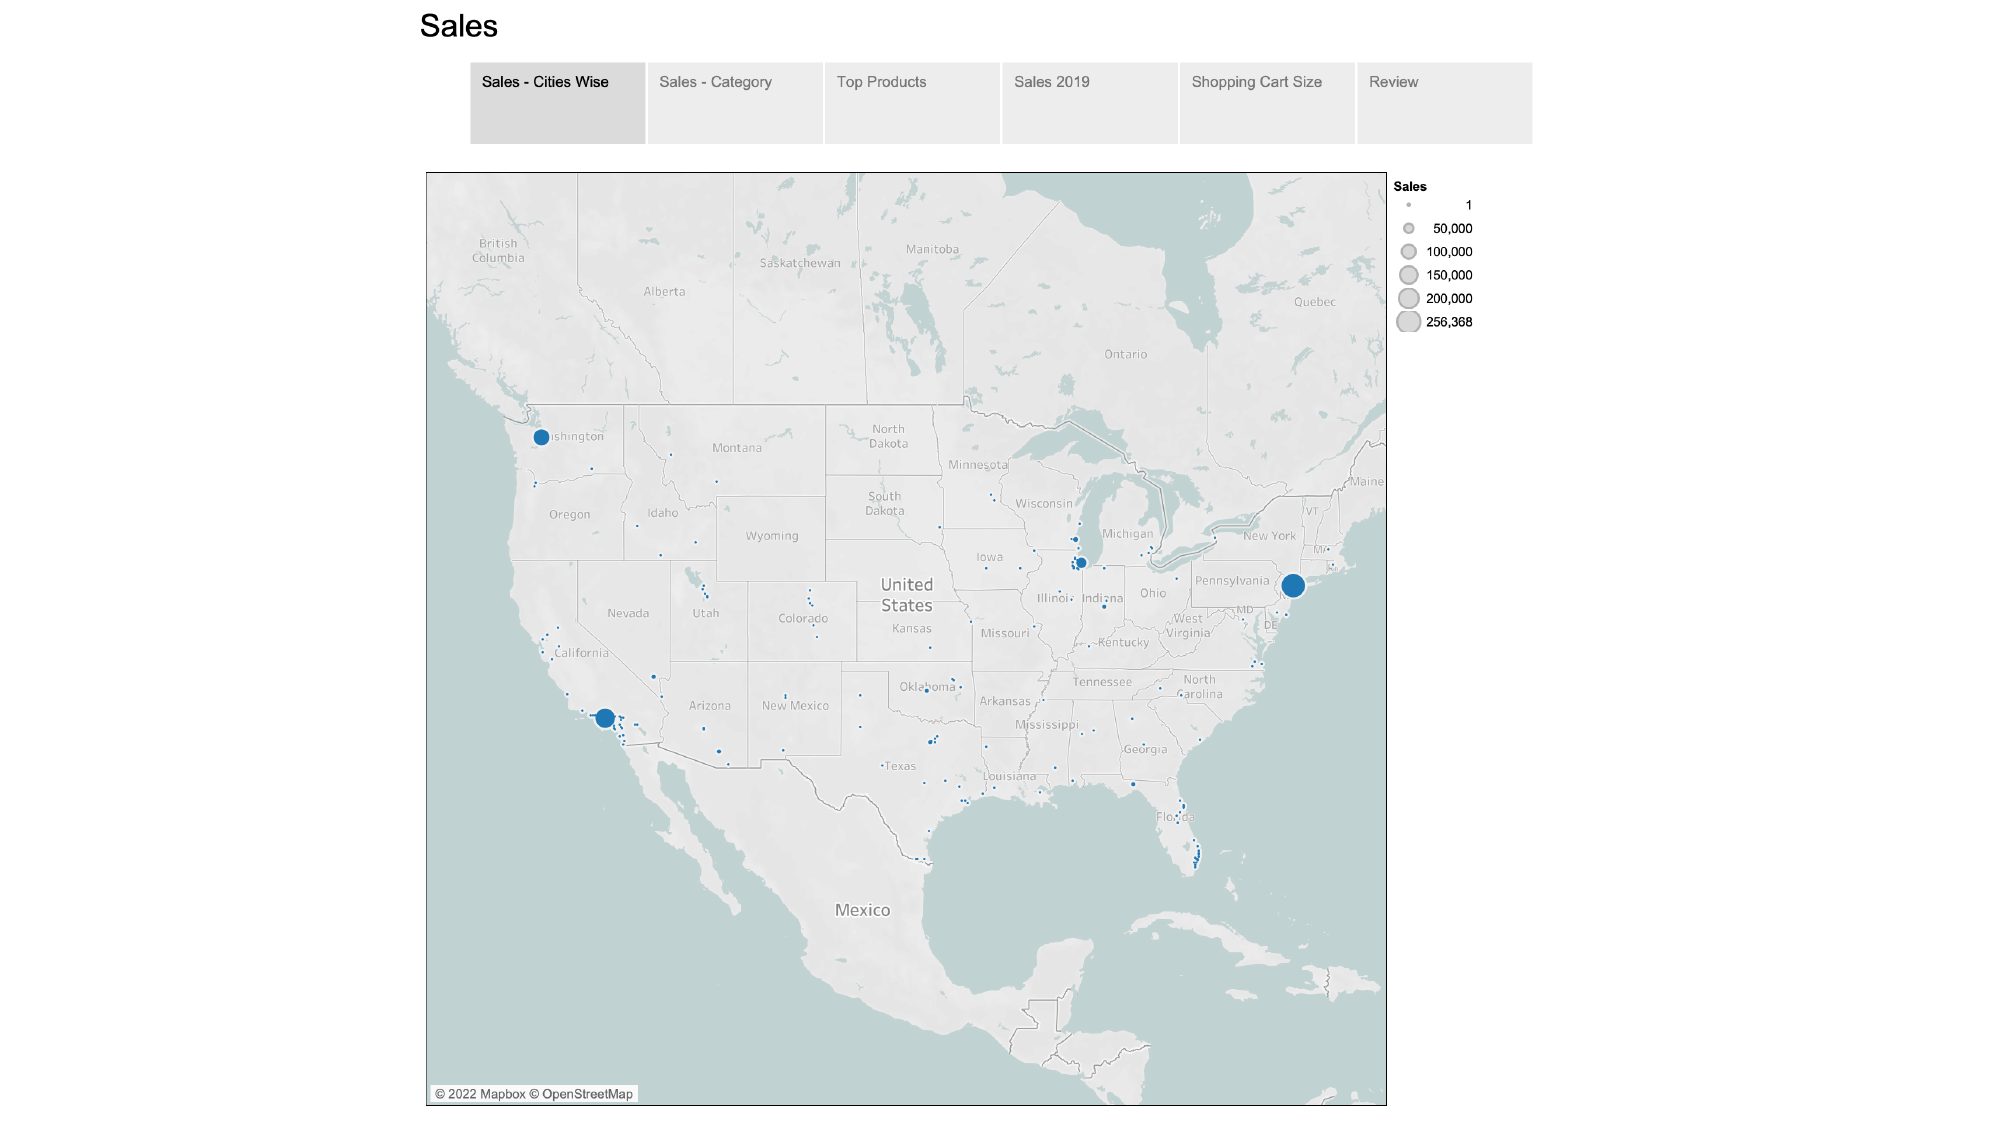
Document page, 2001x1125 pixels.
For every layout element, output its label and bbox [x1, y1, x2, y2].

picture [407, 0, 1593, 1125]
